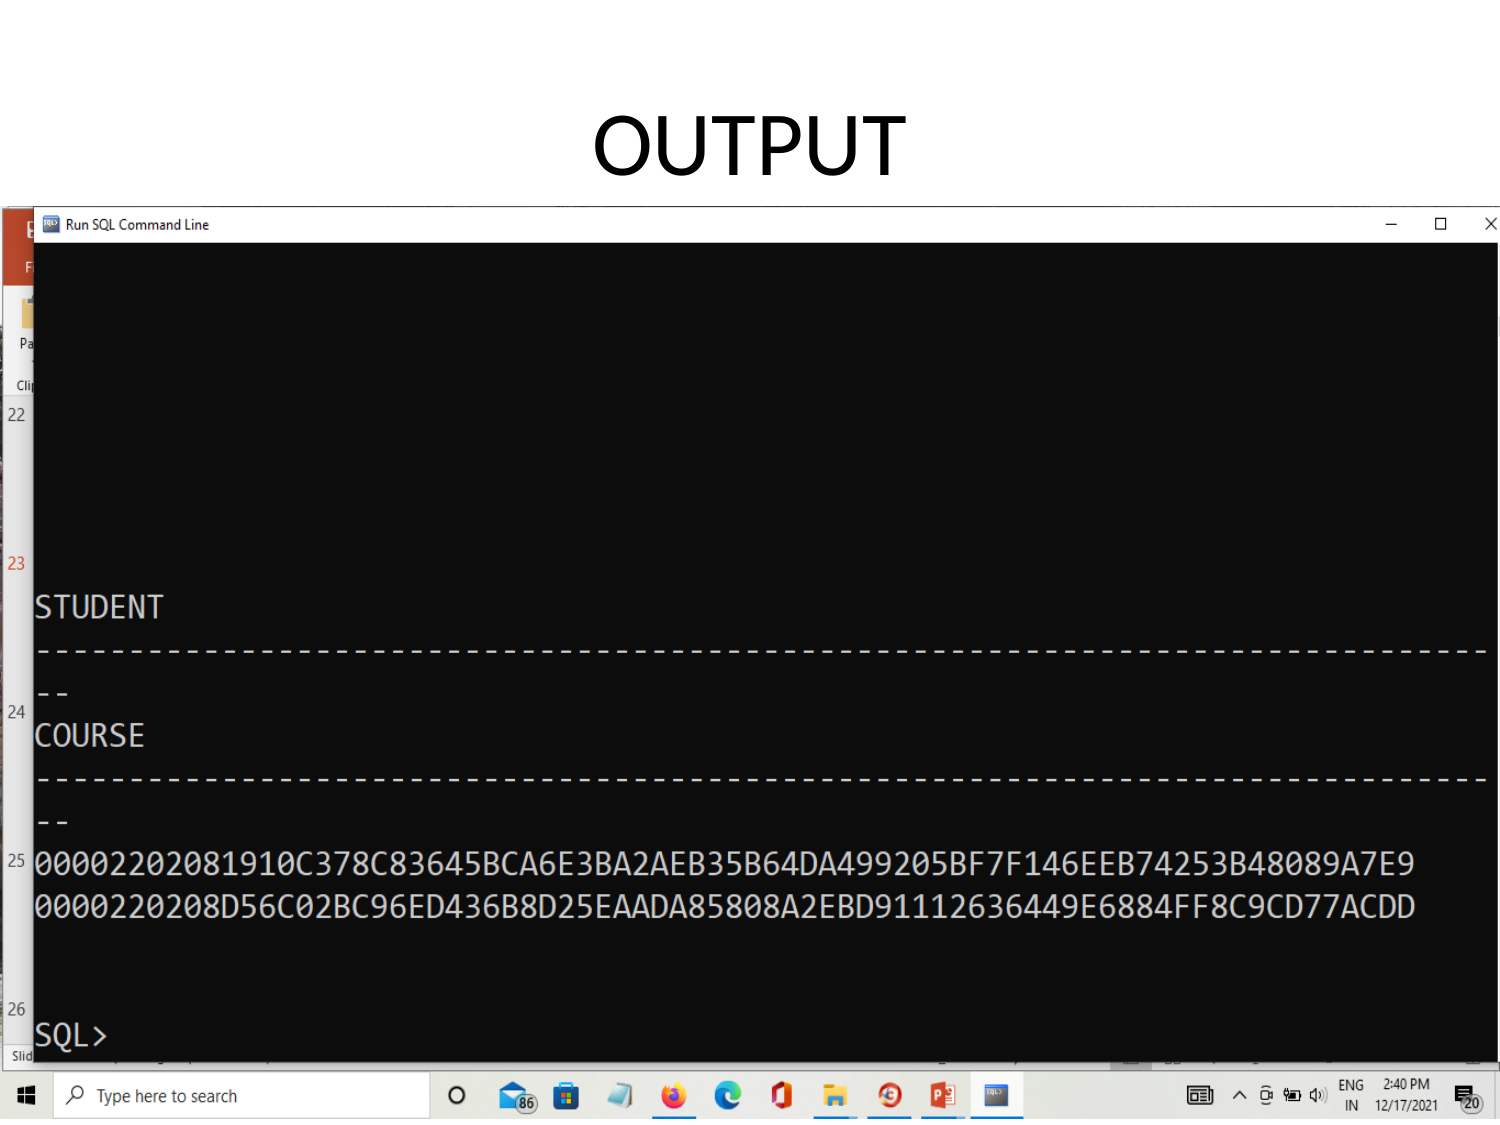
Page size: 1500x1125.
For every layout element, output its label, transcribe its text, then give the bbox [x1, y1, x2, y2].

title OUTPUT [75, 45, 1425, 204]
picture [0, 205, 1500, 1120]
